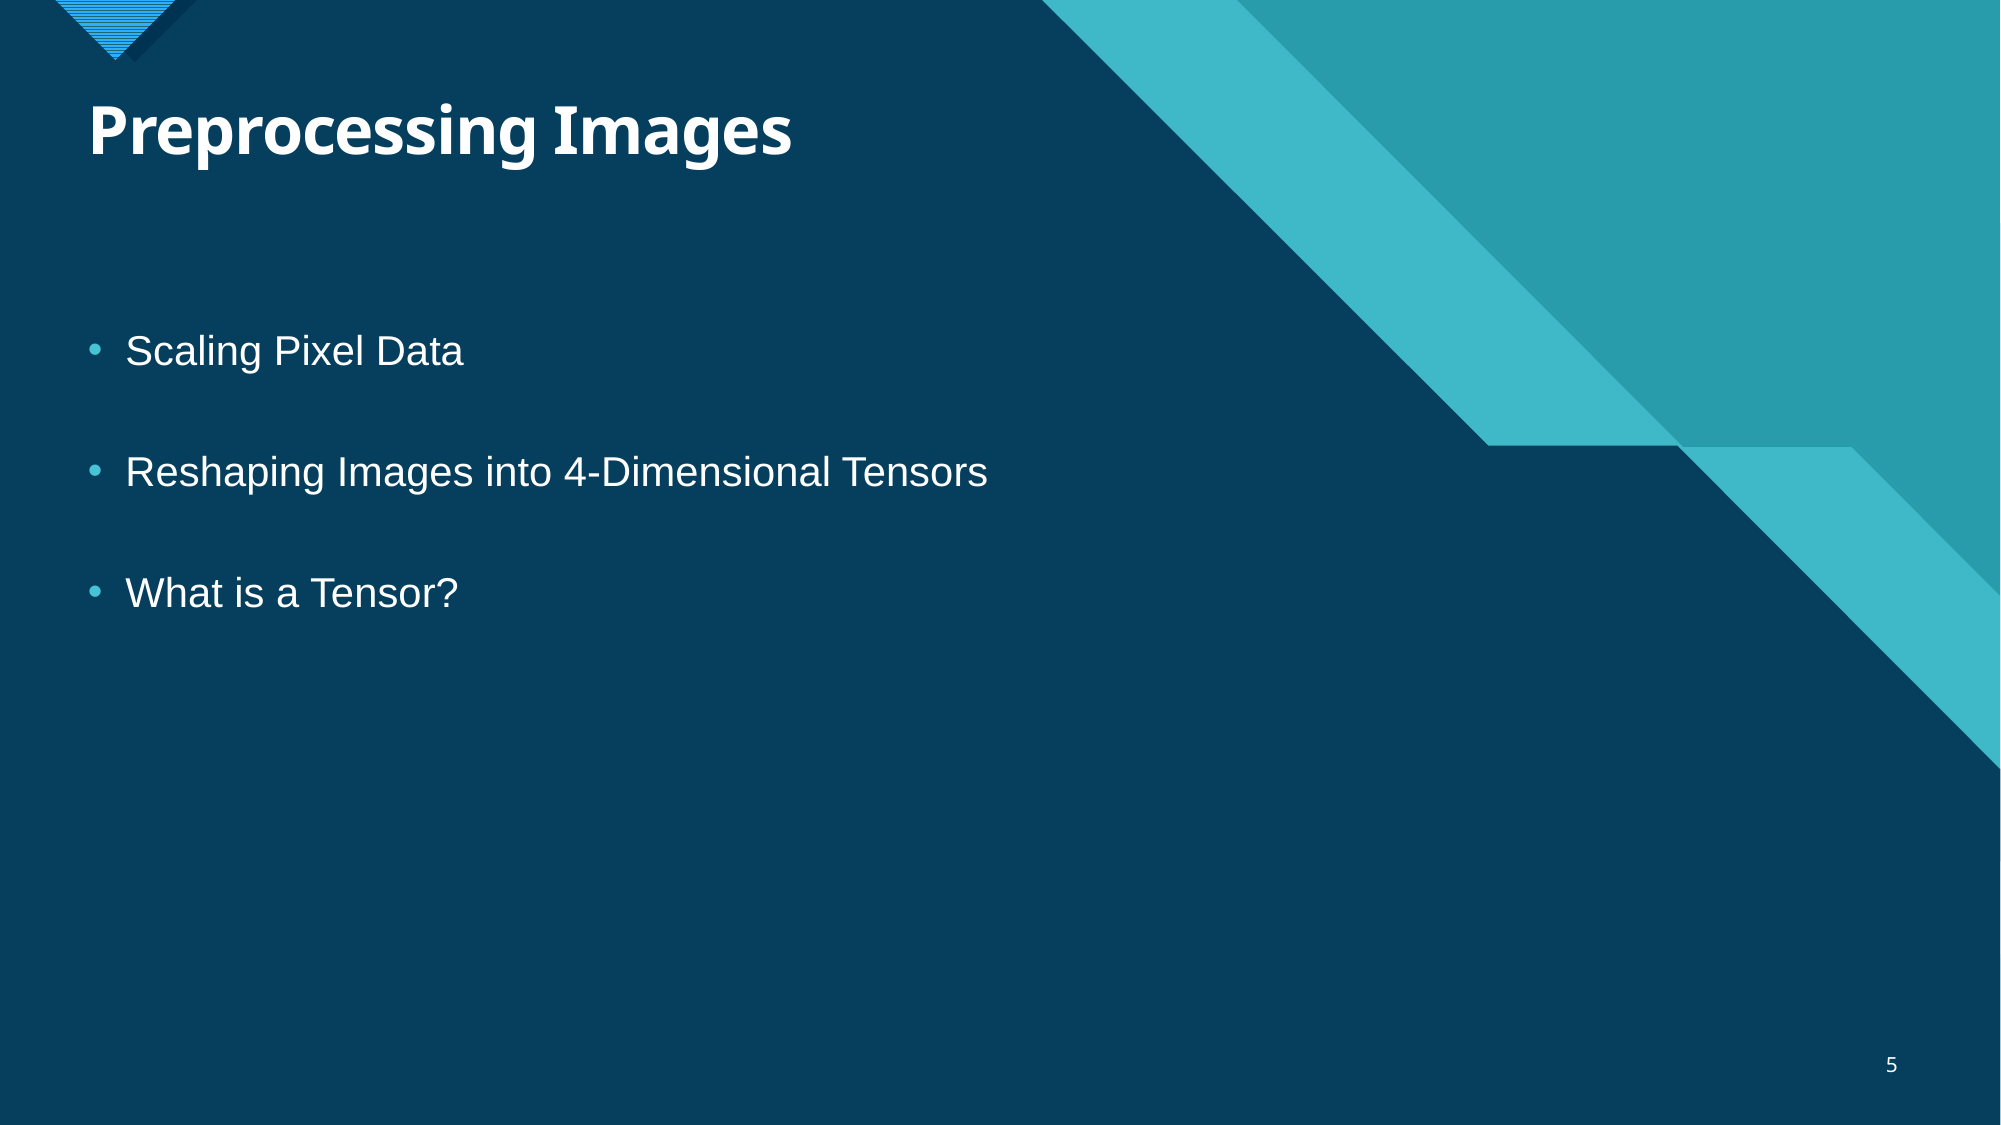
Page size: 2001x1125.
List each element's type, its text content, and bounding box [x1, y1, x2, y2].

title Preprocessing Images [72, 89, 1913, 177]
slide_number 5 [1845, 1035, 1913, 1096]
list Scaling Pixel Data Reshaping Images into 4-Dimensional Tensors What is a Tensor? [72, 266, 1175, 939]
